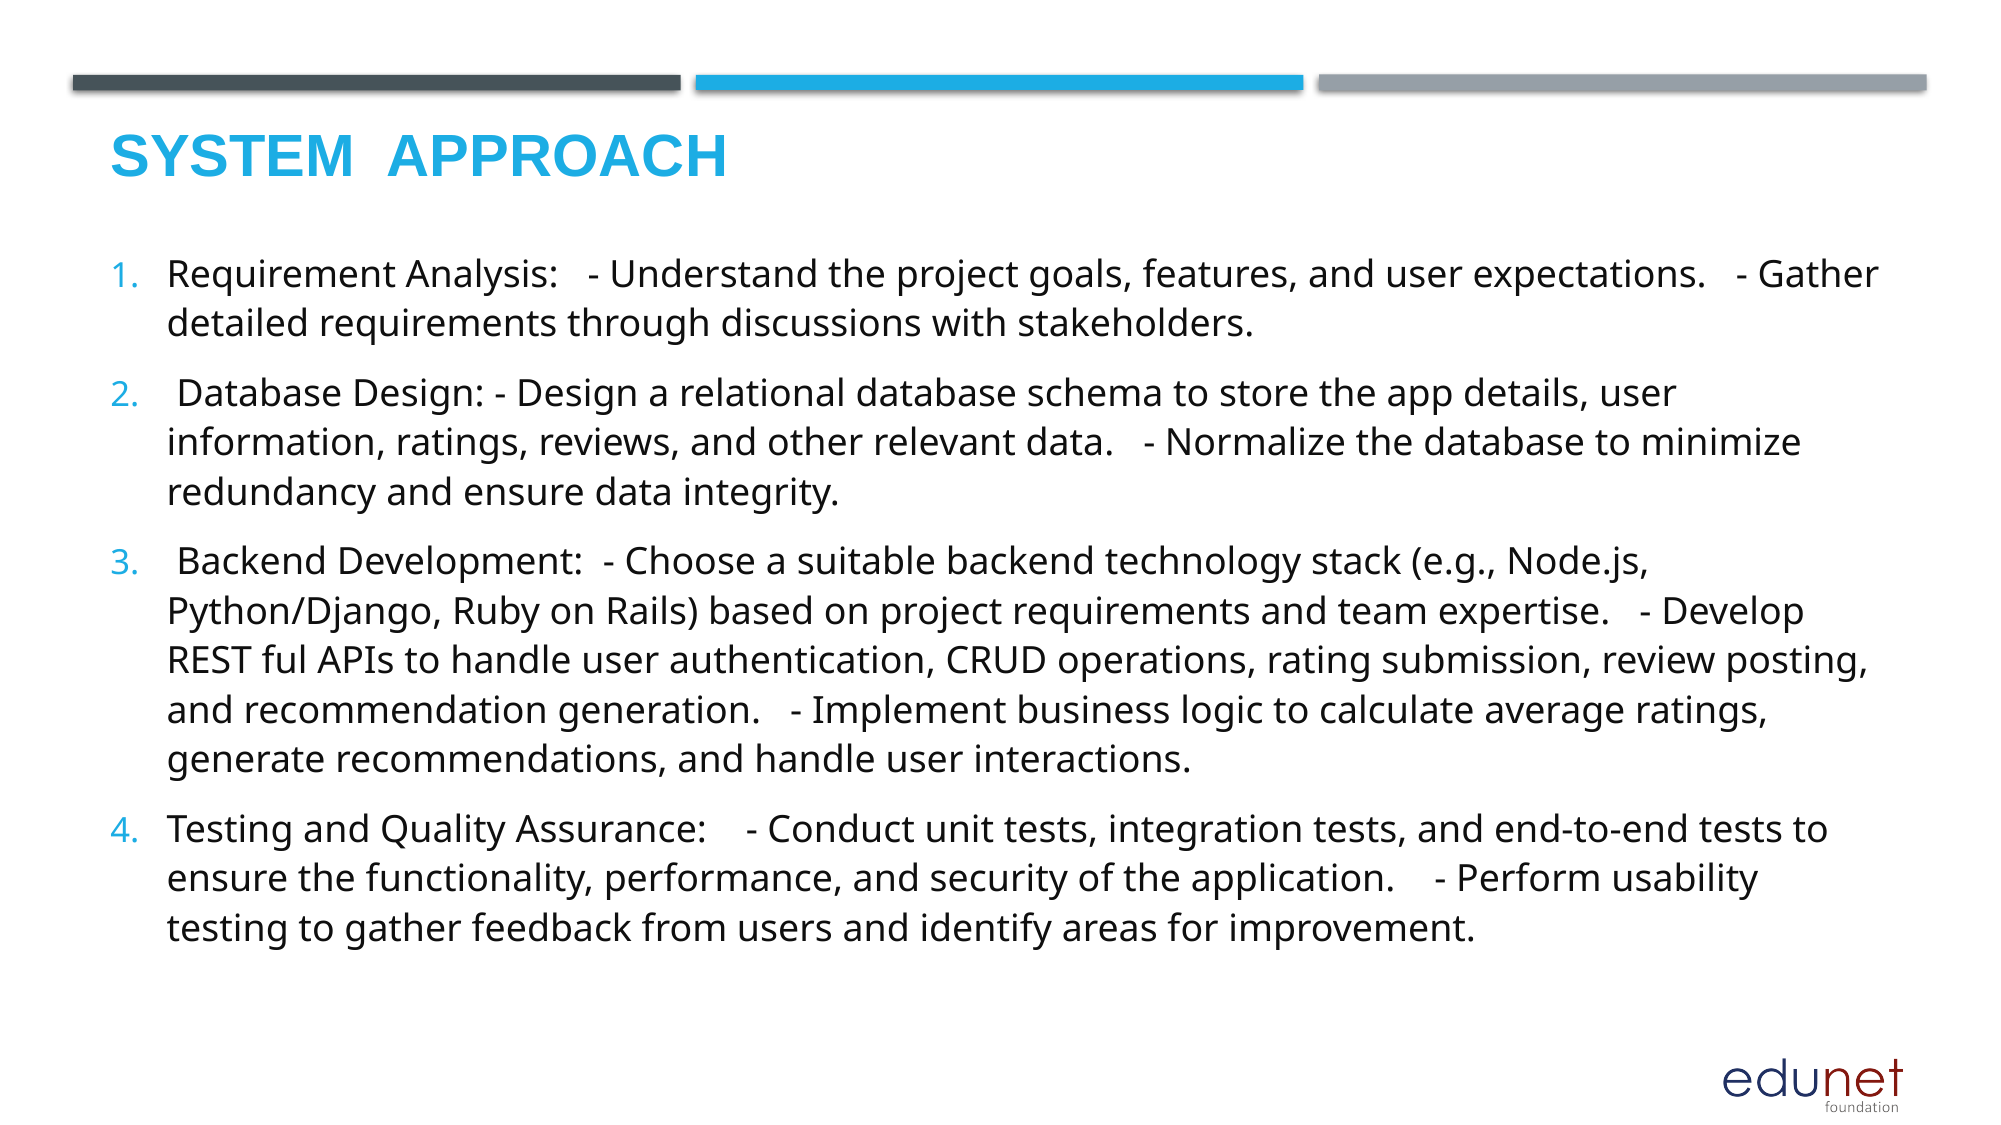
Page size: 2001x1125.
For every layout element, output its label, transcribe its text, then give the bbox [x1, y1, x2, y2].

title System Approach [95, 108, 1905, 196]
picture [1719, 1056, 1905, 1116]
list Requirement Analysis: - Understand the project goals, features, and user expectations. - Gather detailed requirements through discussions with stakeholders. Database Design: - Design a relational database schema to store the app details, user information, ratings, reviews, and other relevant data. - Normalize the database to minimize redundancy and ensure data integrity. Backend Development: - Choose a suitable backend technology stack (e.g., Node.js, Python/Django, Ruby on Rails) based on project requirements and team expertise. - Develop REST ful APIs to handle user authentication, CRUD operations, rating submission, review posting, and recommendation generation. - Implement business logic to calculate average ratings, generate recommendations, and handle user interactions. Testing and Quality Assurance: - Conduct unit tests, integration tests, and end-to-end tests to ensure the functionality, performance, and security of the application. - Perform usability testing to gather feedback from users and identify areas for improvement. [95, 213, 1905, 981]
